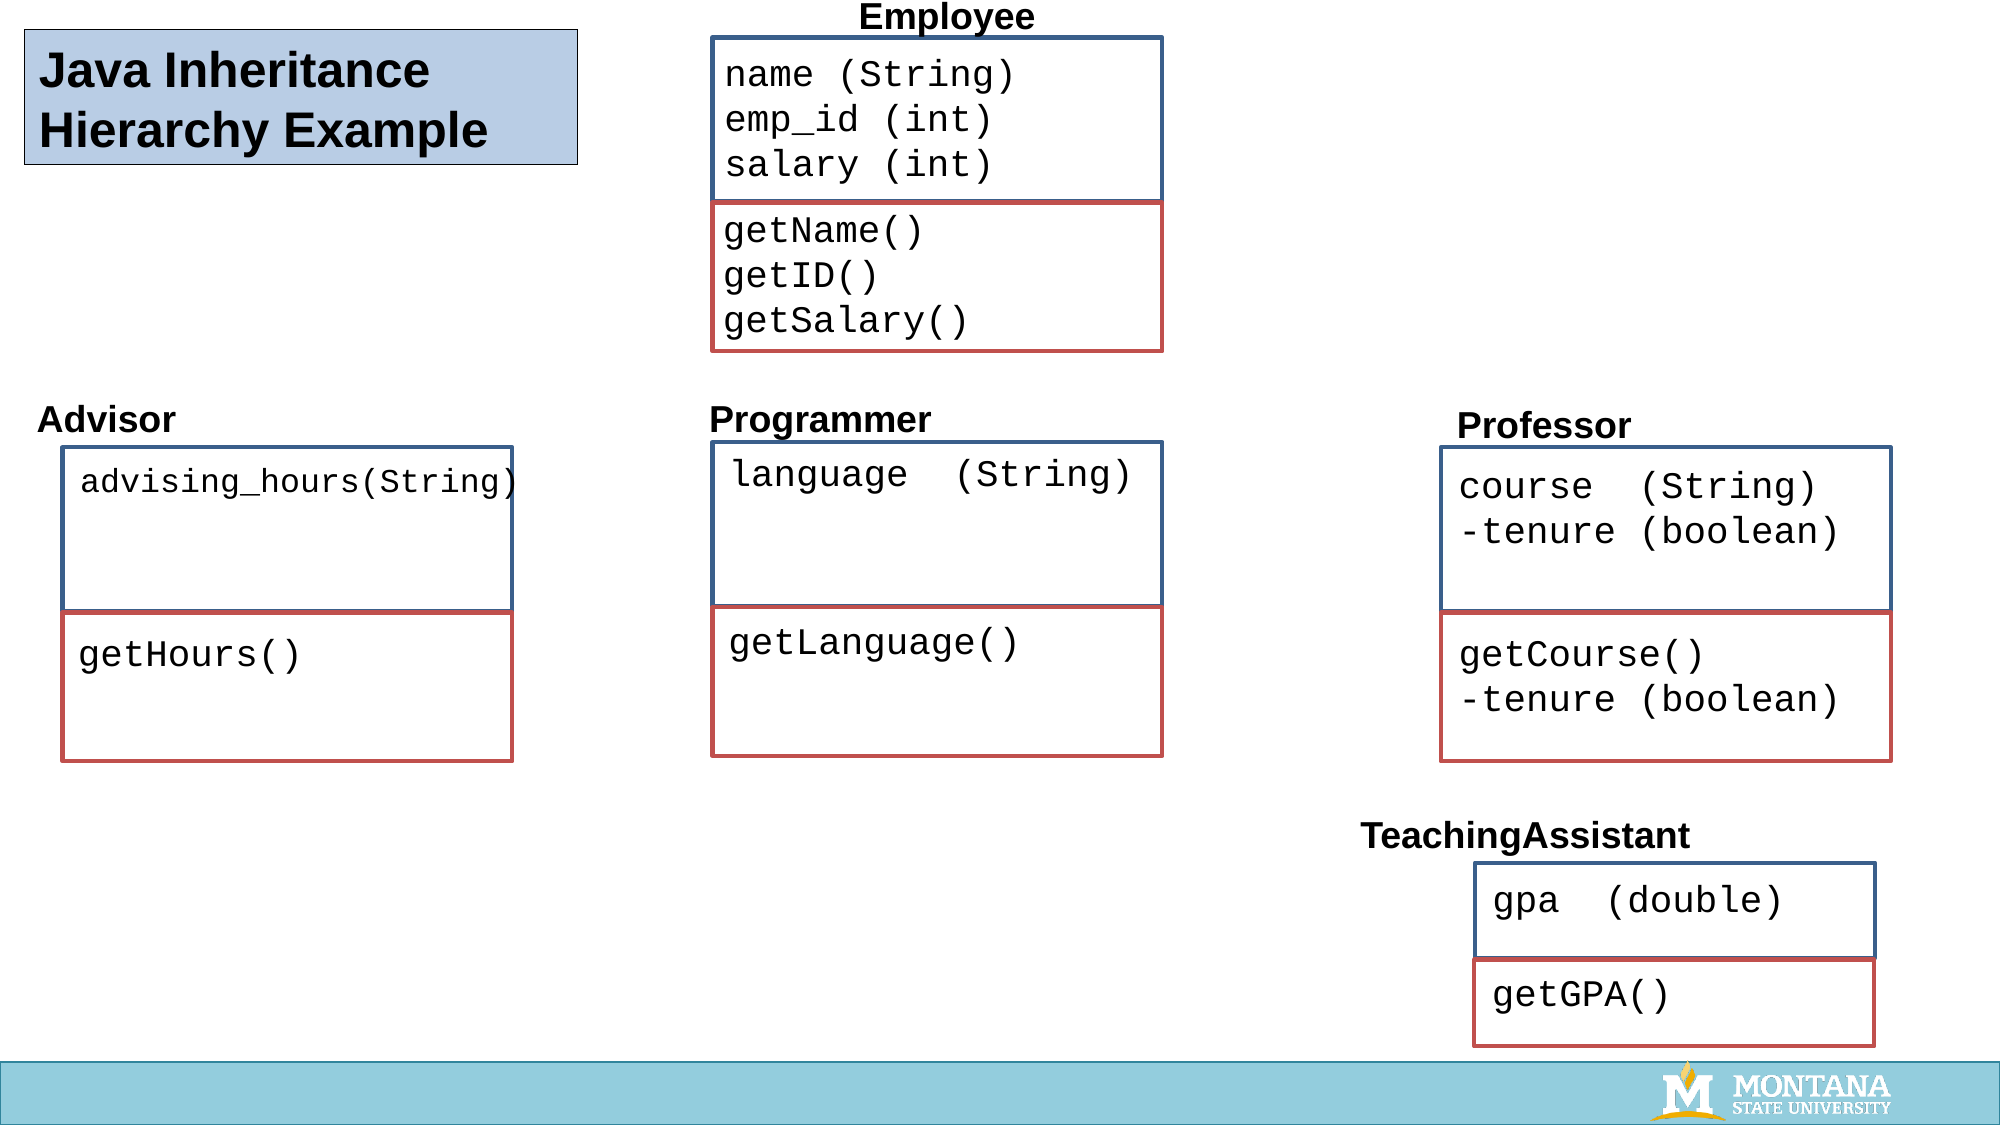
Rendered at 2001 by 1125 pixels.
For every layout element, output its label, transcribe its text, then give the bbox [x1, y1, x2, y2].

text_box [986, 200, 1164, 337]
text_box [1892, 1060, 2000, 1125]
text_box [1472, 957, 1876, 1048]
text_box [710, 605, 1164, 758]
text_box [1473, 861, 1877, 960]
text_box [277, 339, 1712, 445]
text_box TeachingAssistant [1345, 803, 1664, 863]
text_box language (String) [713, 453, 1149, 502]
text_box [60, 610, 514, 763]
text_box getGPA() [1477, 961, 1687, 1022]
text_box getCourse() -tenure (boolean) [1443, 621, 1856, 772]
text_box [60, 445, 514, 610]
text_box name (String) emp_id (int) salary (int) [709, 41, 1032, 192]
text_box getHours() [63, 621, 318, 682]
text_box [710, 35, 1164, 200]
text_box advising_hours(String) [65, 452, 536, 507]
text_box Java Inheritance Hierarchy Example [24, 29, 578, 165]
text_box Employee [843, 0, 1051, 45]
text_box getName() getID() getSalary() [708, 197, 986, 337]
text_box [1439, 445, 1893, 610]
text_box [1667, 760, 1736, 859]
text_box getLanguage() [713, 609, 1036, 670]
picture [1649, 1060, 1892, 1122]
text_box gpa (double) [1477, 868, 1800, 928]
text_box course (String) -tenure (boolean) [1443, 453, 1856, 559]
text_box [710, 453, 1164, 605]
text_box Advisor [21, 387, 192, 448]
text_box [1439, 610, 1893, 763]
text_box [0, 1060, 1647, 1125]
